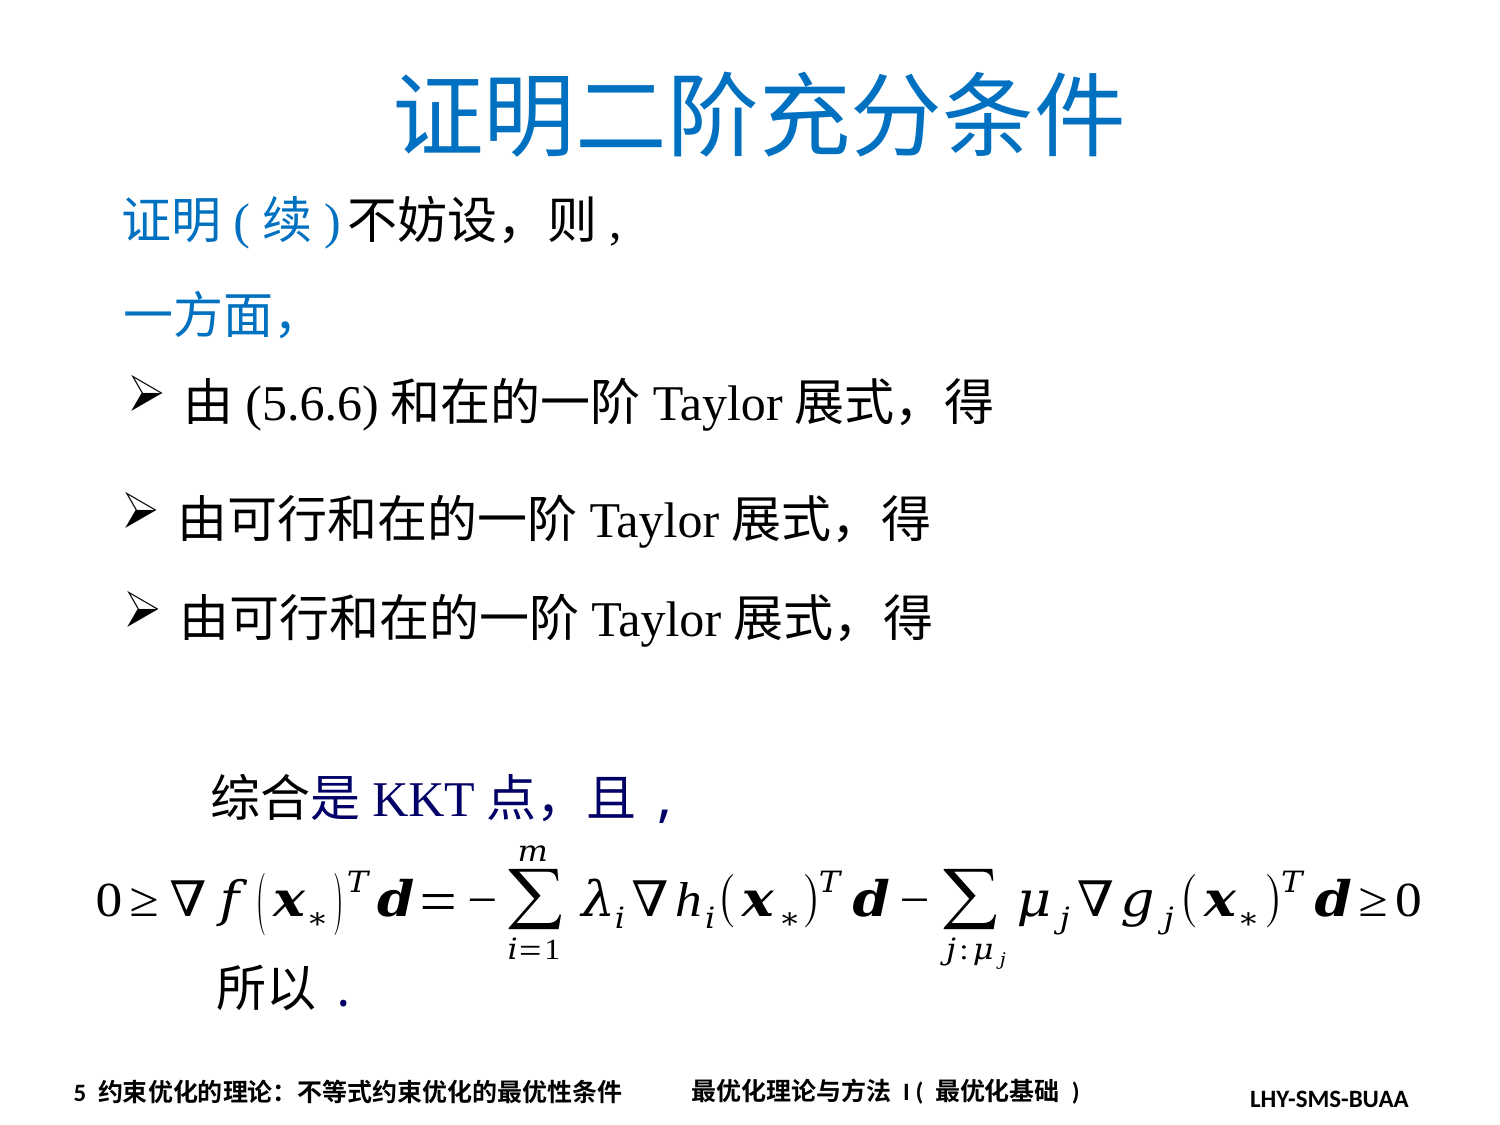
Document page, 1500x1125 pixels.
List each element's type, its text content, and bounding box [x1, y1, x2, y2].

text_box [95, 758, 1424, 971]
text_box 证明(续) [106, 181, 494, 257]
text_box 一方面， [108, 276, 356, 352]
text_box 证明二阶充分条件 [68, 50, 1450, 176]
